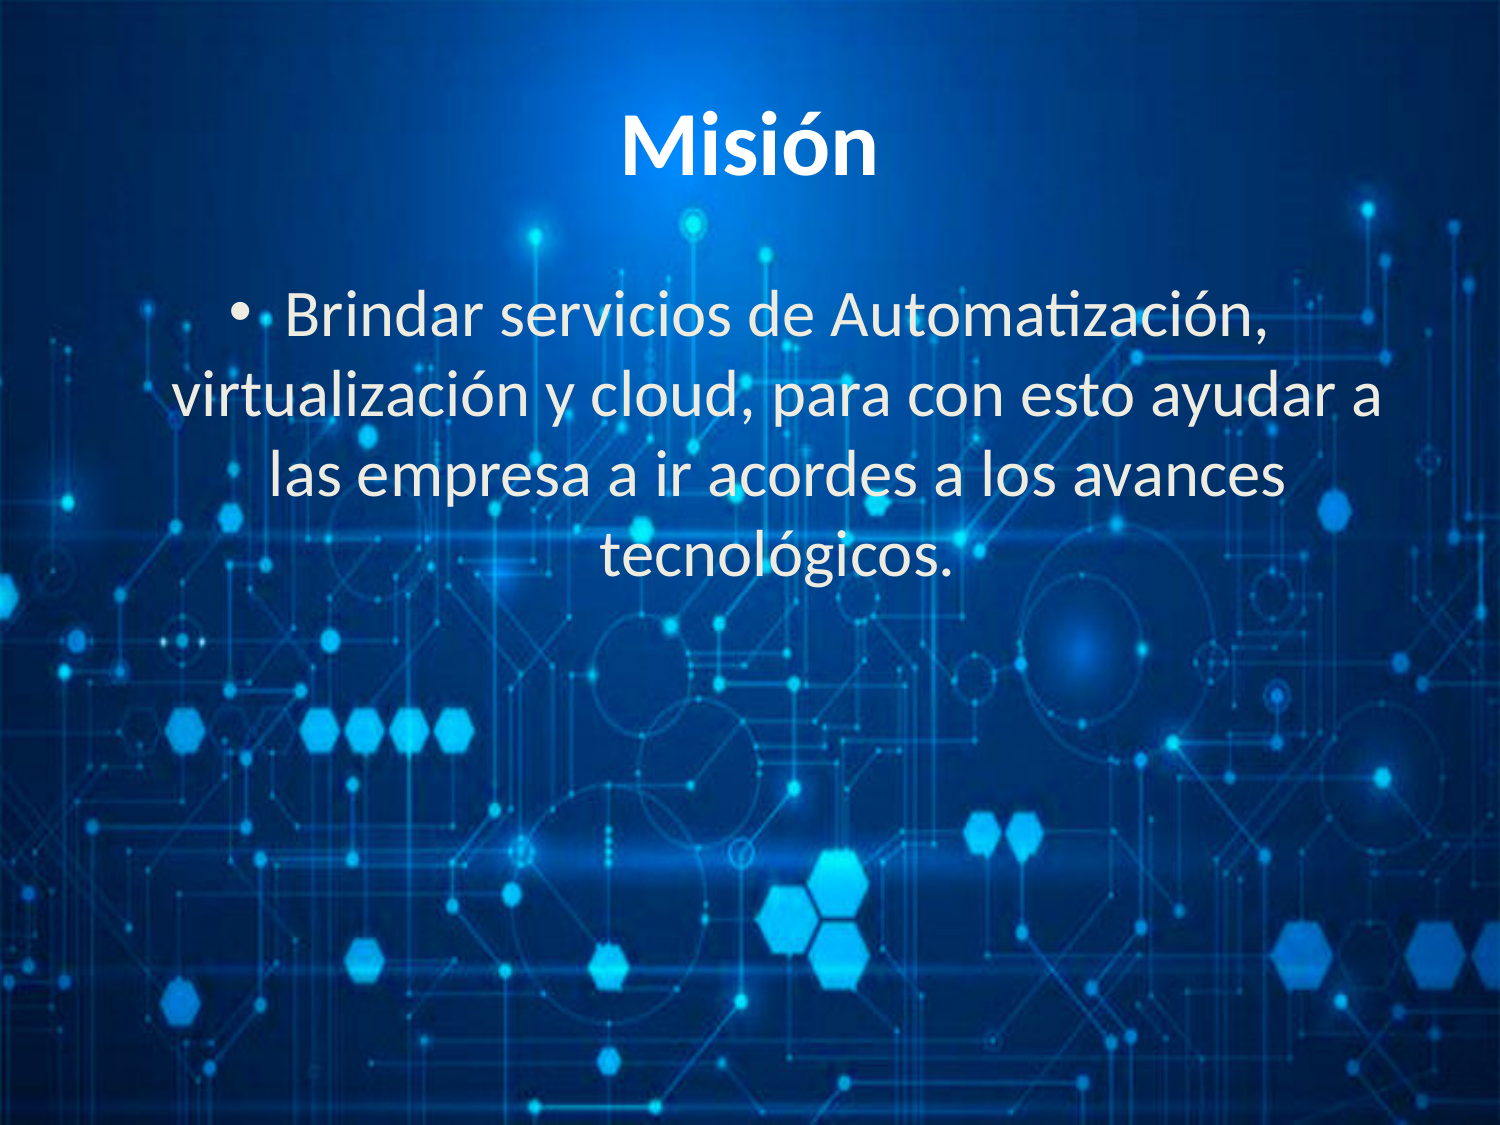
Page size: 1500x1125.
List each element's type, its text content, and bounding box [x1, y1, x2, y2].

list Brindar servicios de Automatización, virtualización y cloud, para con esto ayudar a las empresa a ir acordes a los avances tecnológicos. [75, 262, 1425, 1005]
picture [0, 594, 6, 603]
picture [0, 0, 1500, 1125]
title Misión [75, 45, 1425, 233]
